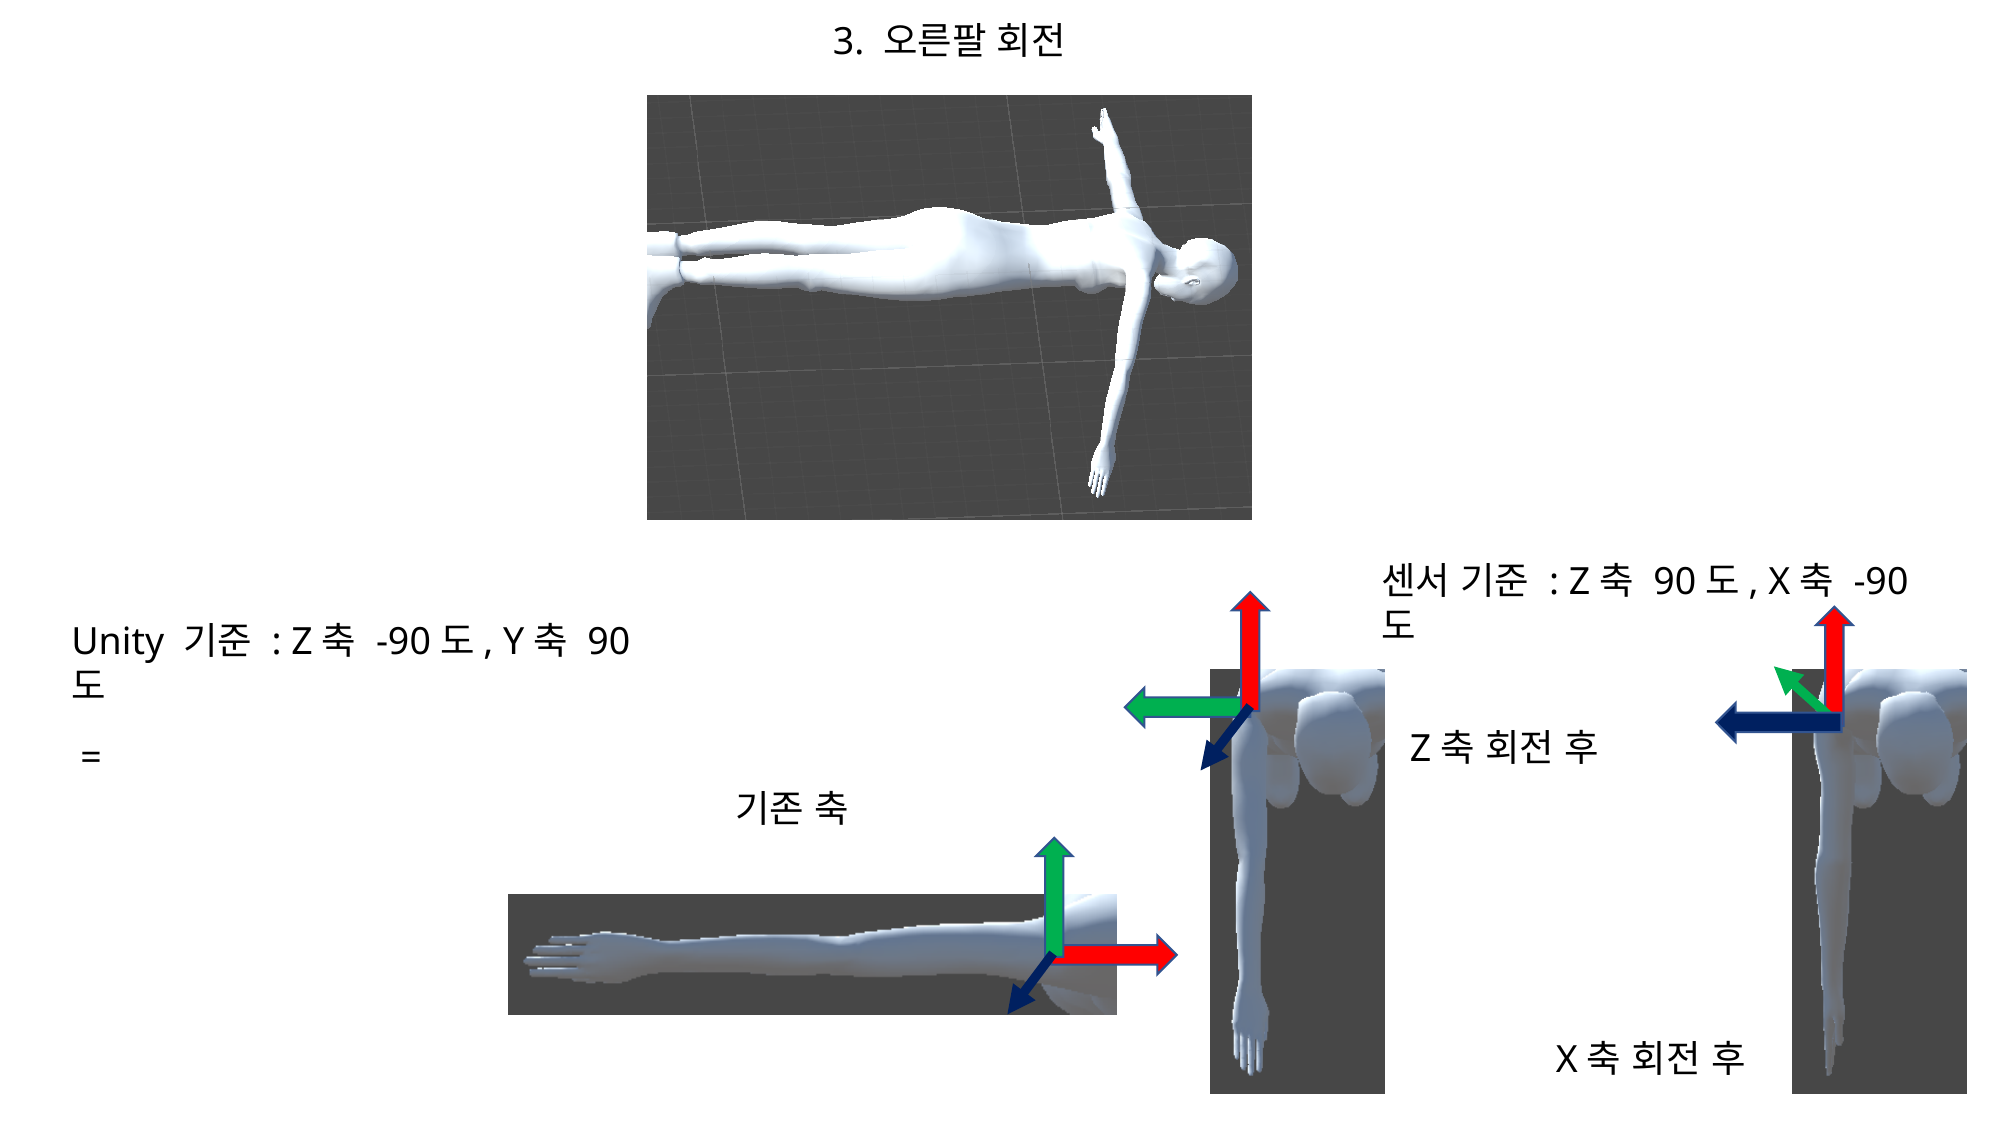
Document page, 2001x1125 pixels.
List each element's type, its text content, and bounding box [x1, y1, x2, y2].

text_box X축 회전 후 [1541, 1027, 1775, 1088]
picture [1792, 669, 1967, 1094]
text_box 센서 기준 : Z축 90도, X축 -90도 [1366, 549, 1944, 655]
picture [647, 95, 1252, 520]
text_box [1714, 700, 1792, 745]
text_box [1773, 666, 1835, 721]
text_box [1033, 836, 1076, 894]
picture [1210, 669, 1385, 1094]
text_box Unity 기준 : Z축 -90도, Y축 90도 [56, 609, 648, 715]
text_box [1007, 953, 1054, 1015]
text_box [1229, 590, 1272, 669]
text_box Z축 회전 후 [1395, 716, 1629, 777]
text_box [1117, 932, 1179, 977]
text_box [1123, 685, 1210, 730]
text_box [1200, 705, 1251, 771]
text_box 3. 오른팔 회전 [347, 10, 1552, 70]
text_box 기존 축 [720, 777, 950, 837]
text_box [1813, 605, 1856, 669]
picture [508, 894, 1117, 1015]
